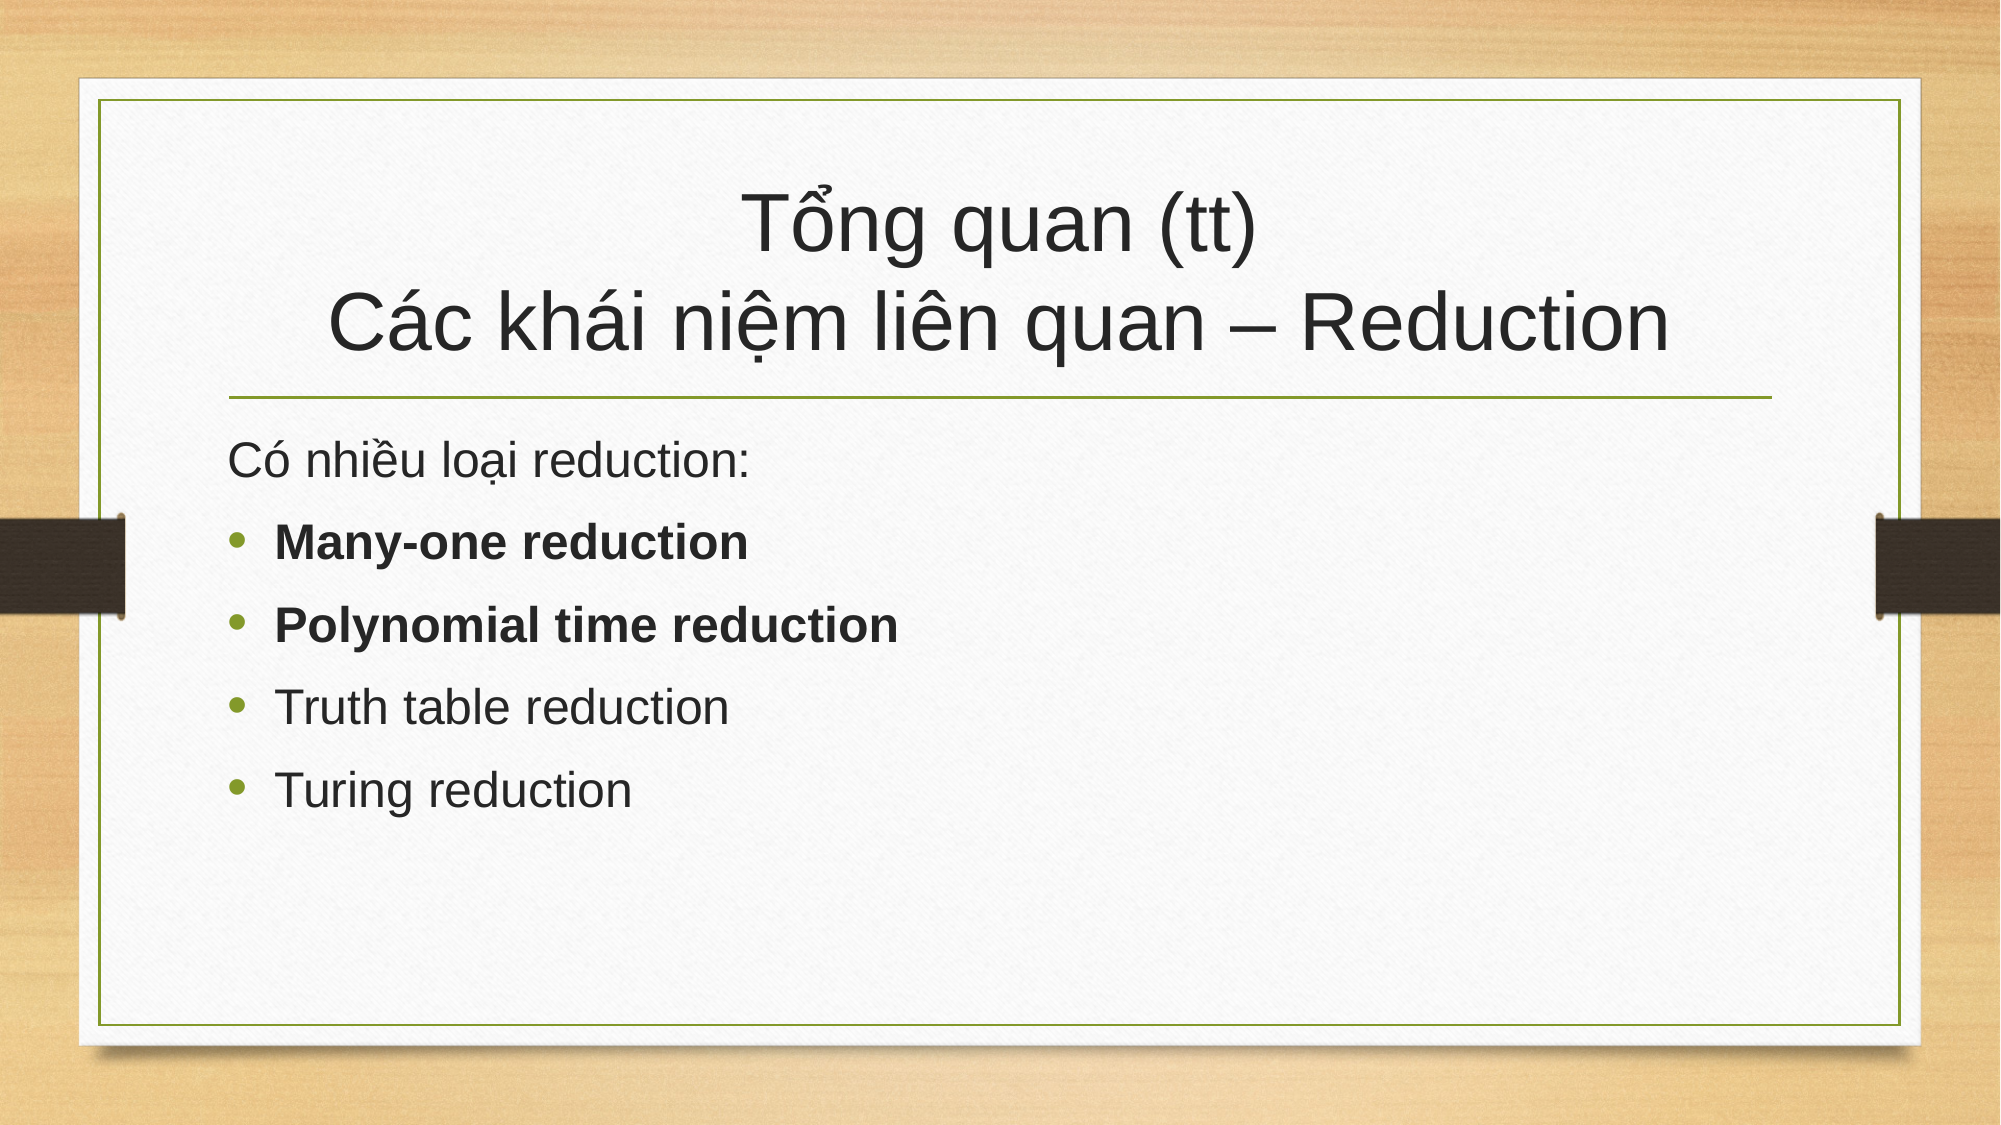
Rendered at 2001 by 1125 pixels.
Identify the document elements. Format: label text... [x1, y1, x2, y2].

list Có nhiều loại reduction: Many-one reduction Polynomial time reduction Truth table reduction Turing reduction [212, 419, 1788, 964]
title Tổng quan (tt) Các khái niệm liên quan – Reduction [212, 161, 1788, 375]
picture [0, 0, 2001, 1125]
